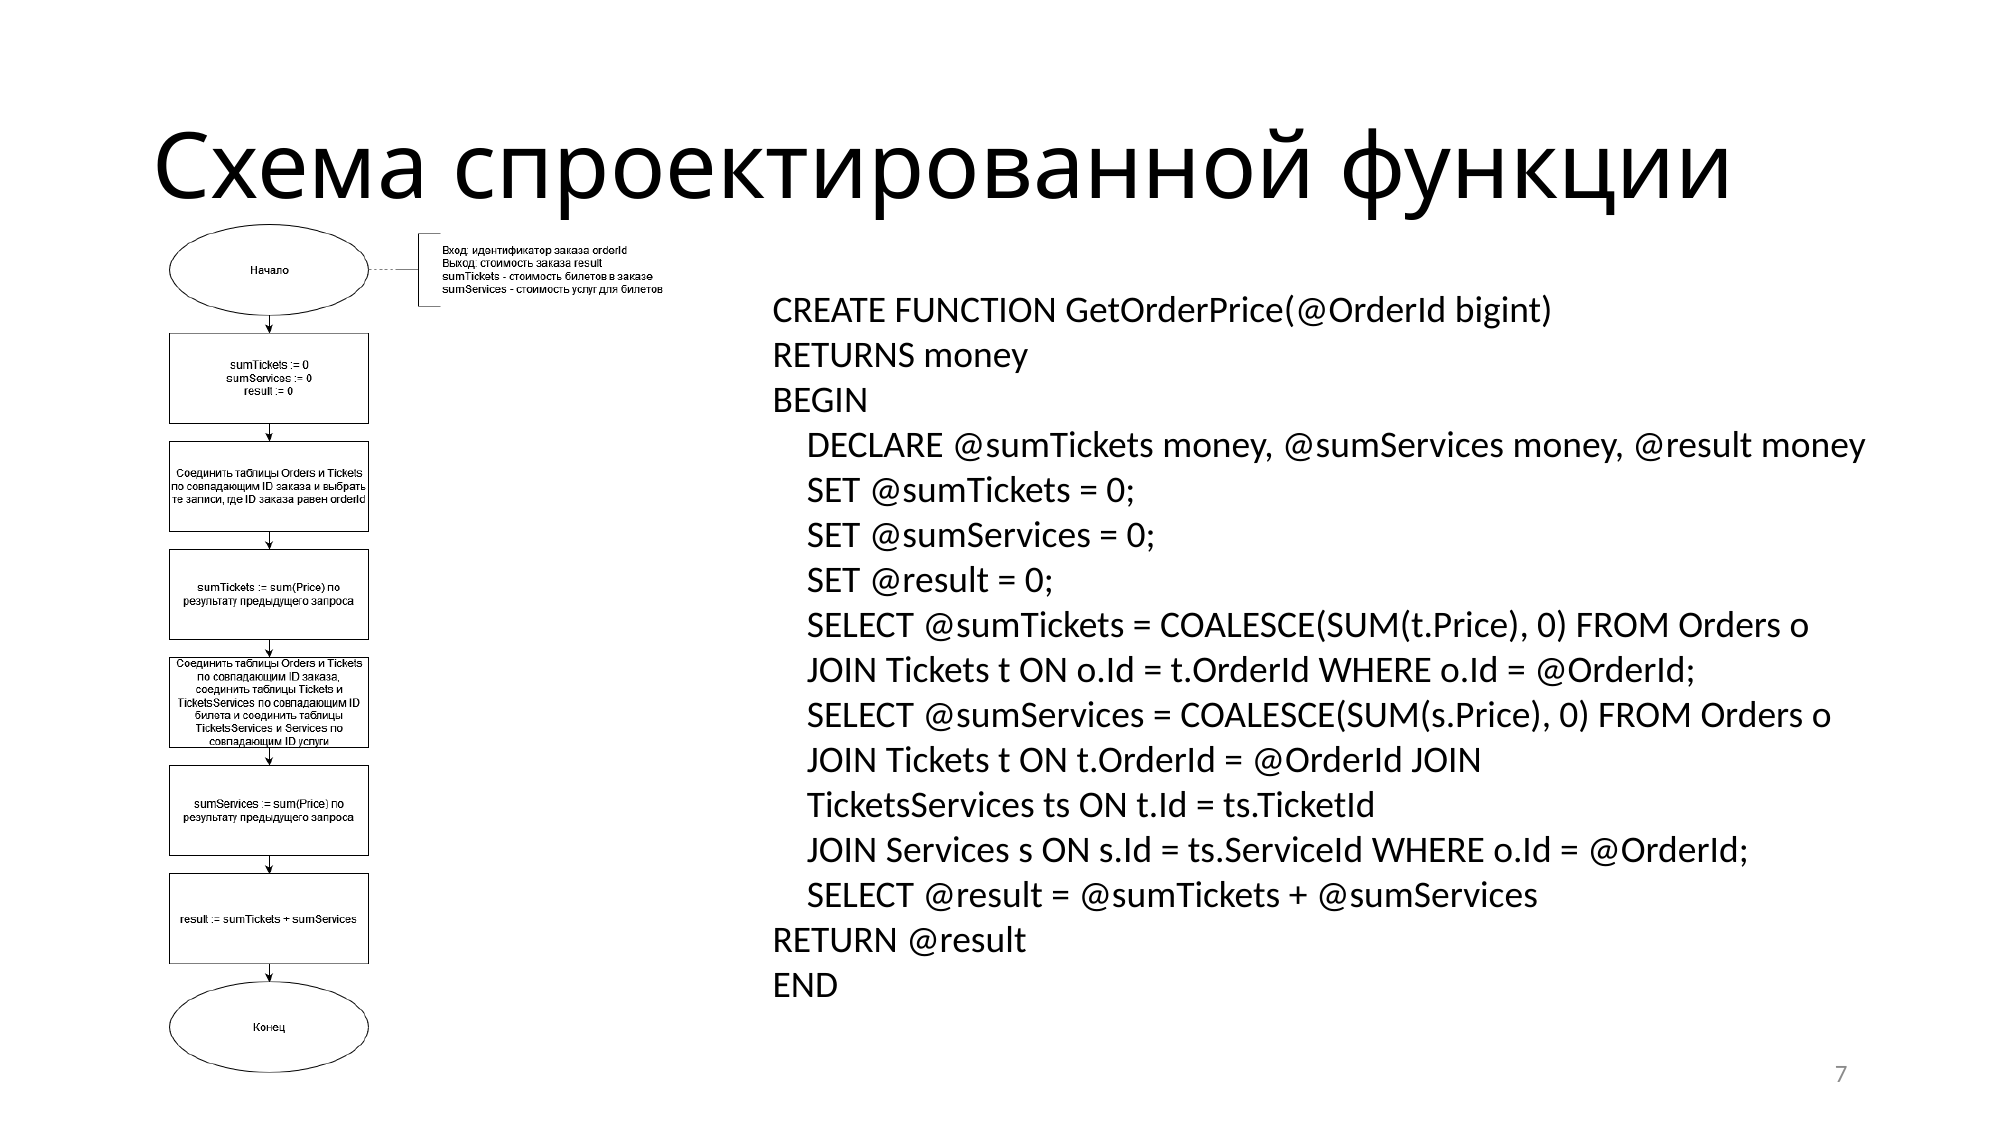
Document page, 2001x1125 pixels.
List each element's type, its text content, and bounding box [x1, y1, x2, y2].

slide_number 7 [1412, 1042, 1863, 1103]
picture [169, 224, 663, 1073]
title Схема спроектированной функции [137, 59, 1863, 278]
text_box CREATE FUNCTION GetOrderPrice(@OrderId bigint) RETURNS money BEGIN DECLARE @sumTickets money, @sumServices money, @result money SET @sumTickets = 0; SET @sumServices = 0; SET @result = 0; SELECT @sumTickets = COALESCE(SUM(t.Price), 0) FROM Orders o JOIN Tickets t ON o.Id = t.OrderId WHERE o.Id = @OrderId; SELECT @sumServices = COALESCE(SUM(s.Price), 0) FROM Orders o JOIN Tickets t ON t.OrderId = @OrderId JOIN TicketsServices ts ON t.Id = ts.TicketId JOIN Services s ON s.Id = ts.ServiceId WHERE o.Id = @OrderId; SELECT @result = @sumTickets + @sumServices RETURN @result END [758, 277, 1910, 1012]
